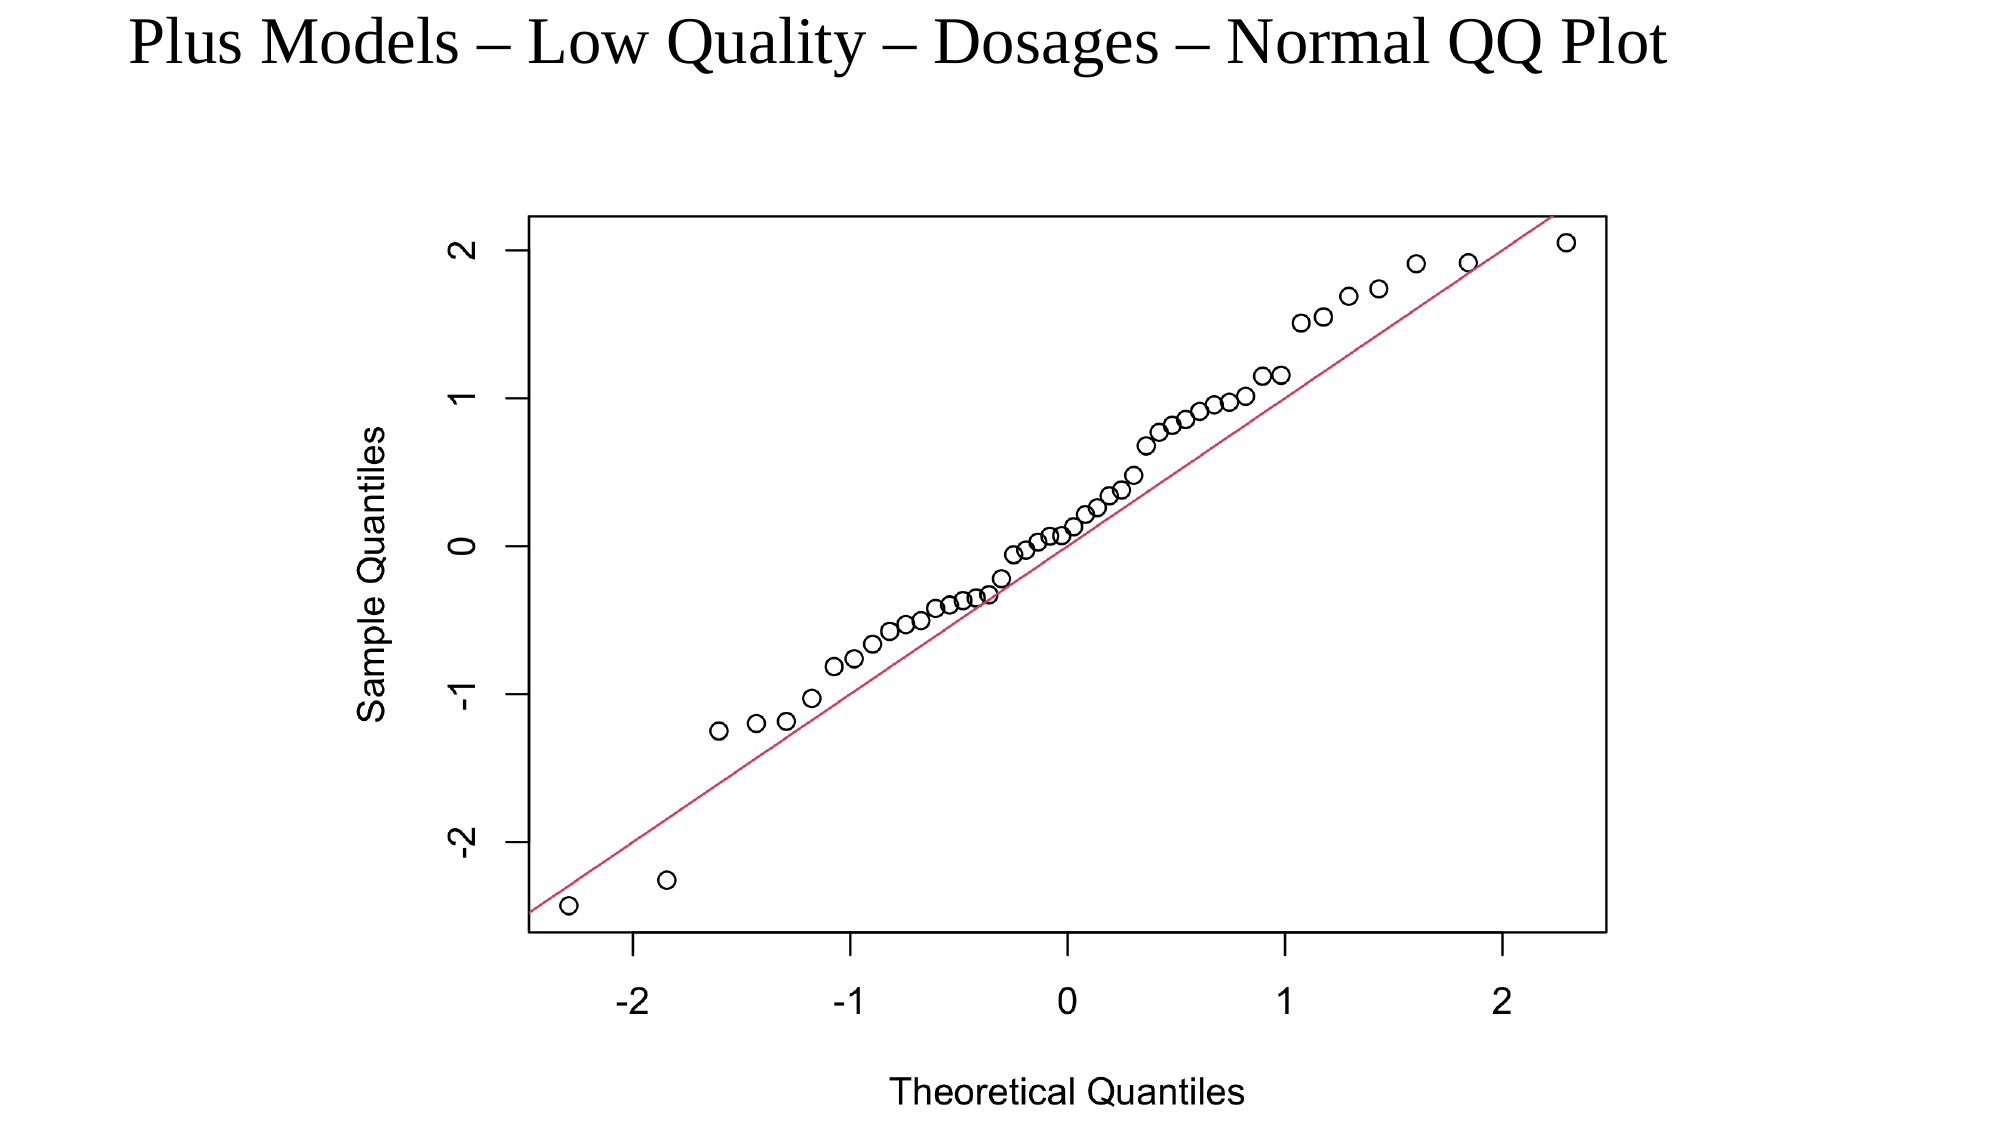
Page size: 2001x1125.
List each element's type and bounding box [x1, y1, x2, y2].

list [342, 180, 1658, 1125]
